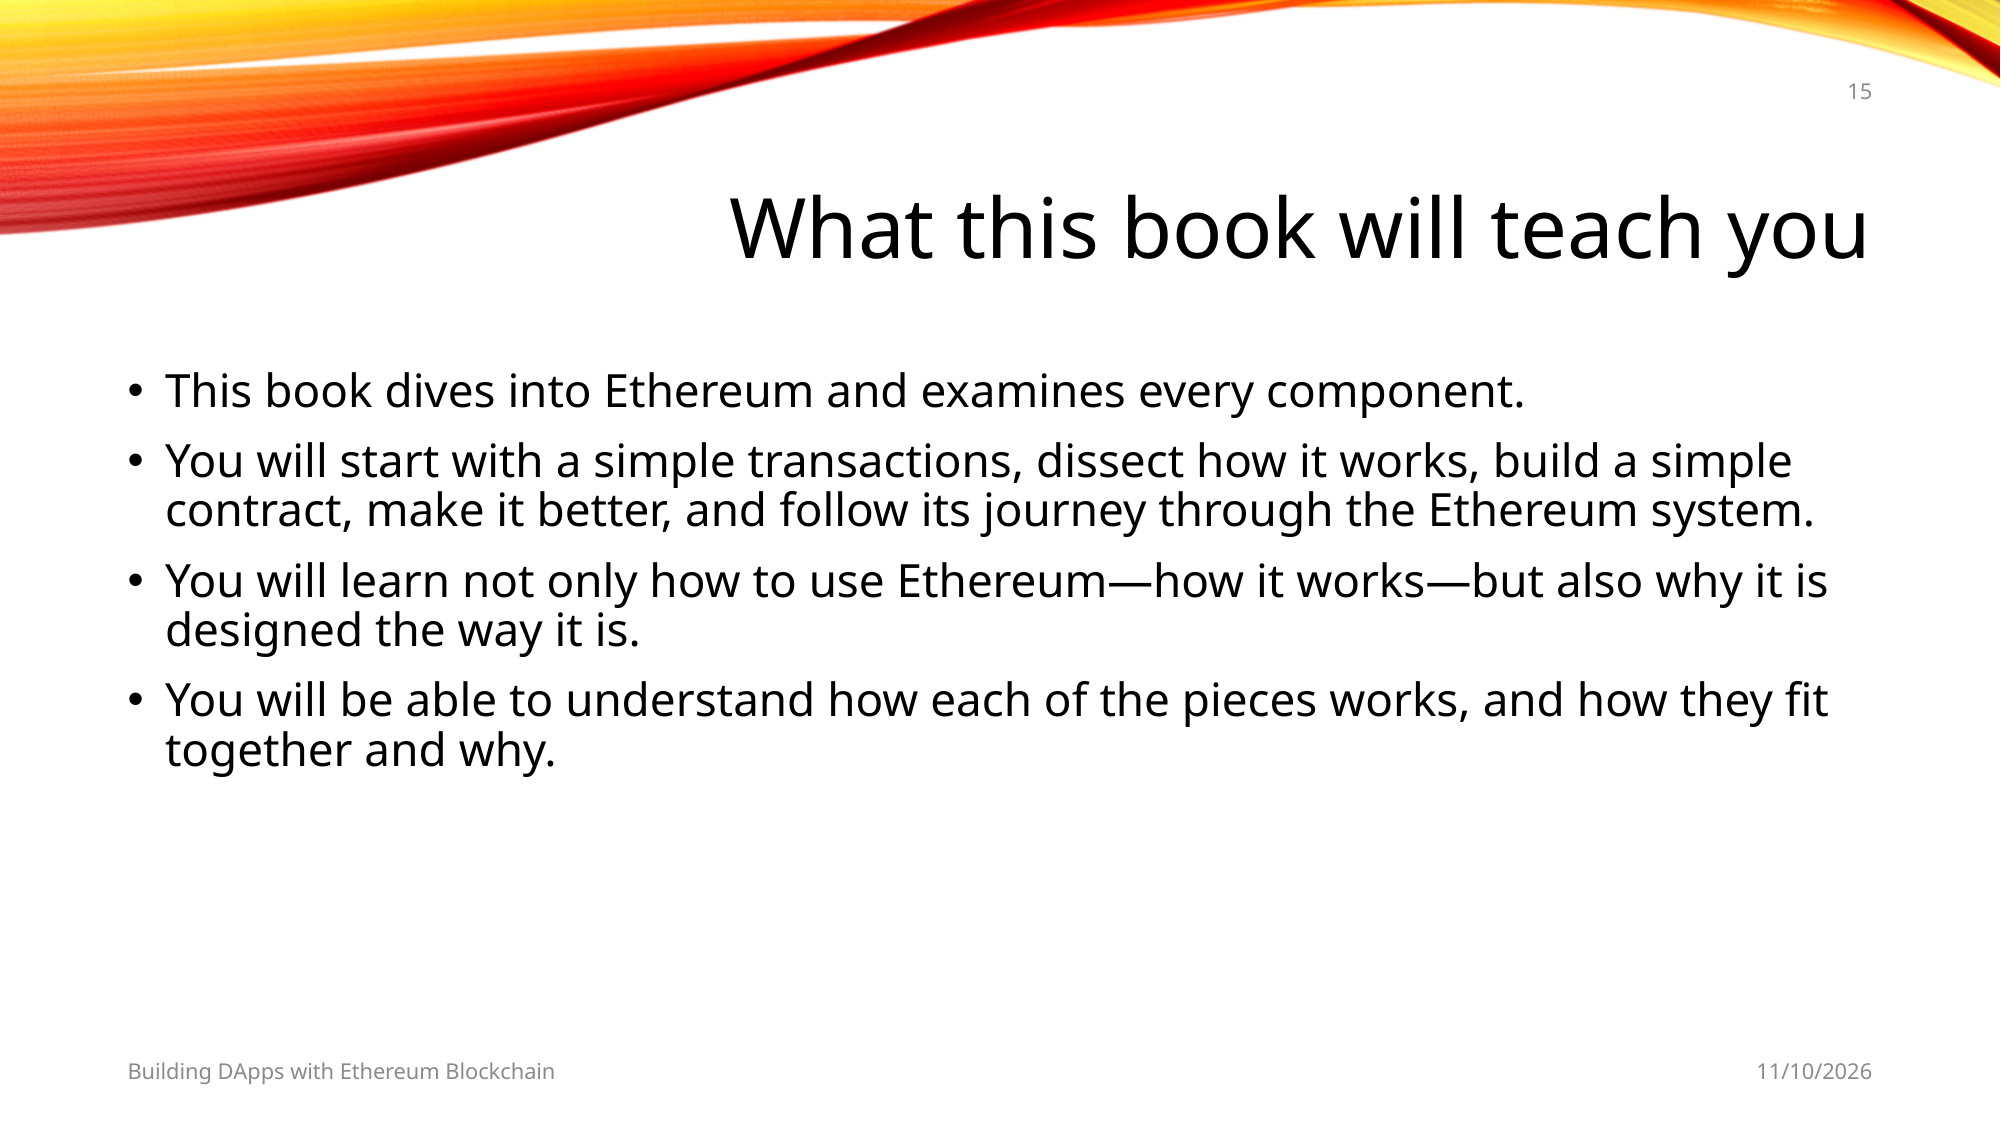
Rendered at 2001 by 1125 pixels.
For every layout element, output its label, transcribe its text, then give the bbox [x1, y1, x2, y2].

footer Building DApps with Ethereum Blockchain [112, 1042, 1388, 1103]
picture [0, 0, 2000, 237]
list This book dives into Ethereum and examines every component. You will start with a simple transactions, dissect how it works, build a simple contract, make it better, and follow its journey through the Ethereum system. You will learn not only how to use Ethereum—how it works—but also why it is designed the way it is. You will be able to understand how each of the pieces works, and how they fit together and why. [112, 360, 1888, 1021]
title What this book will teach you [474, 125, 1888, 338]
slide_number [1410, 1042, 1888, 1103]
slide_number 15 [1437, 62, 1888, 123]
